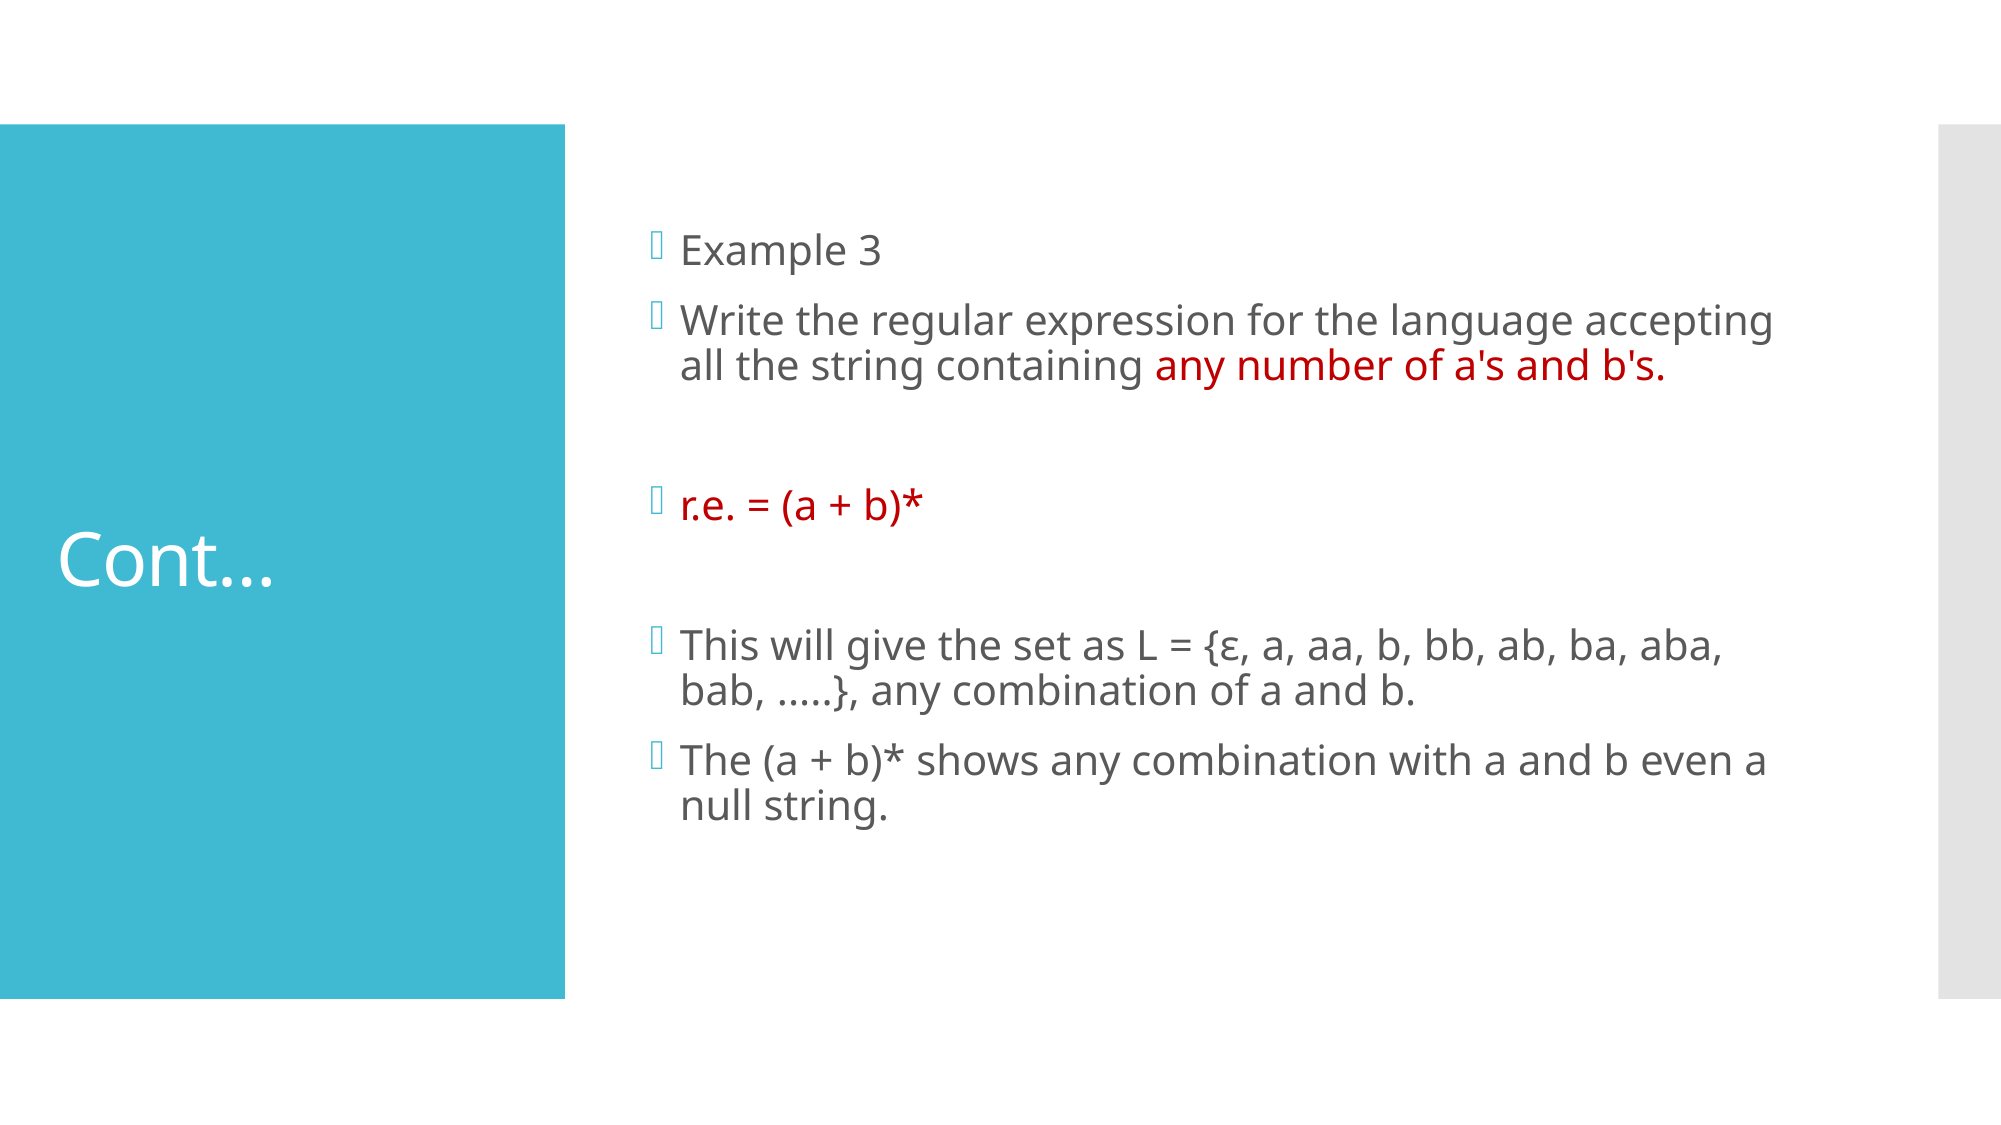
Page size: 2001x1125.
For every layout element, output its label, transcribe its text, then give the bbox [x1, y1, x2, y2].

list Example 3 Write the regular expression for the language accepting all the string containing any number of a's and b's. r.e. = (a + b)* This will give the set as L = {ε, a, aa, b, bb, ab, ba, aba, bab, .....}, any combination of a and b. The (a + b)* shows any combination with a and b even a null string. [634, 141, 1835, 982]
title Cont… [41, 184, 525, 940]
